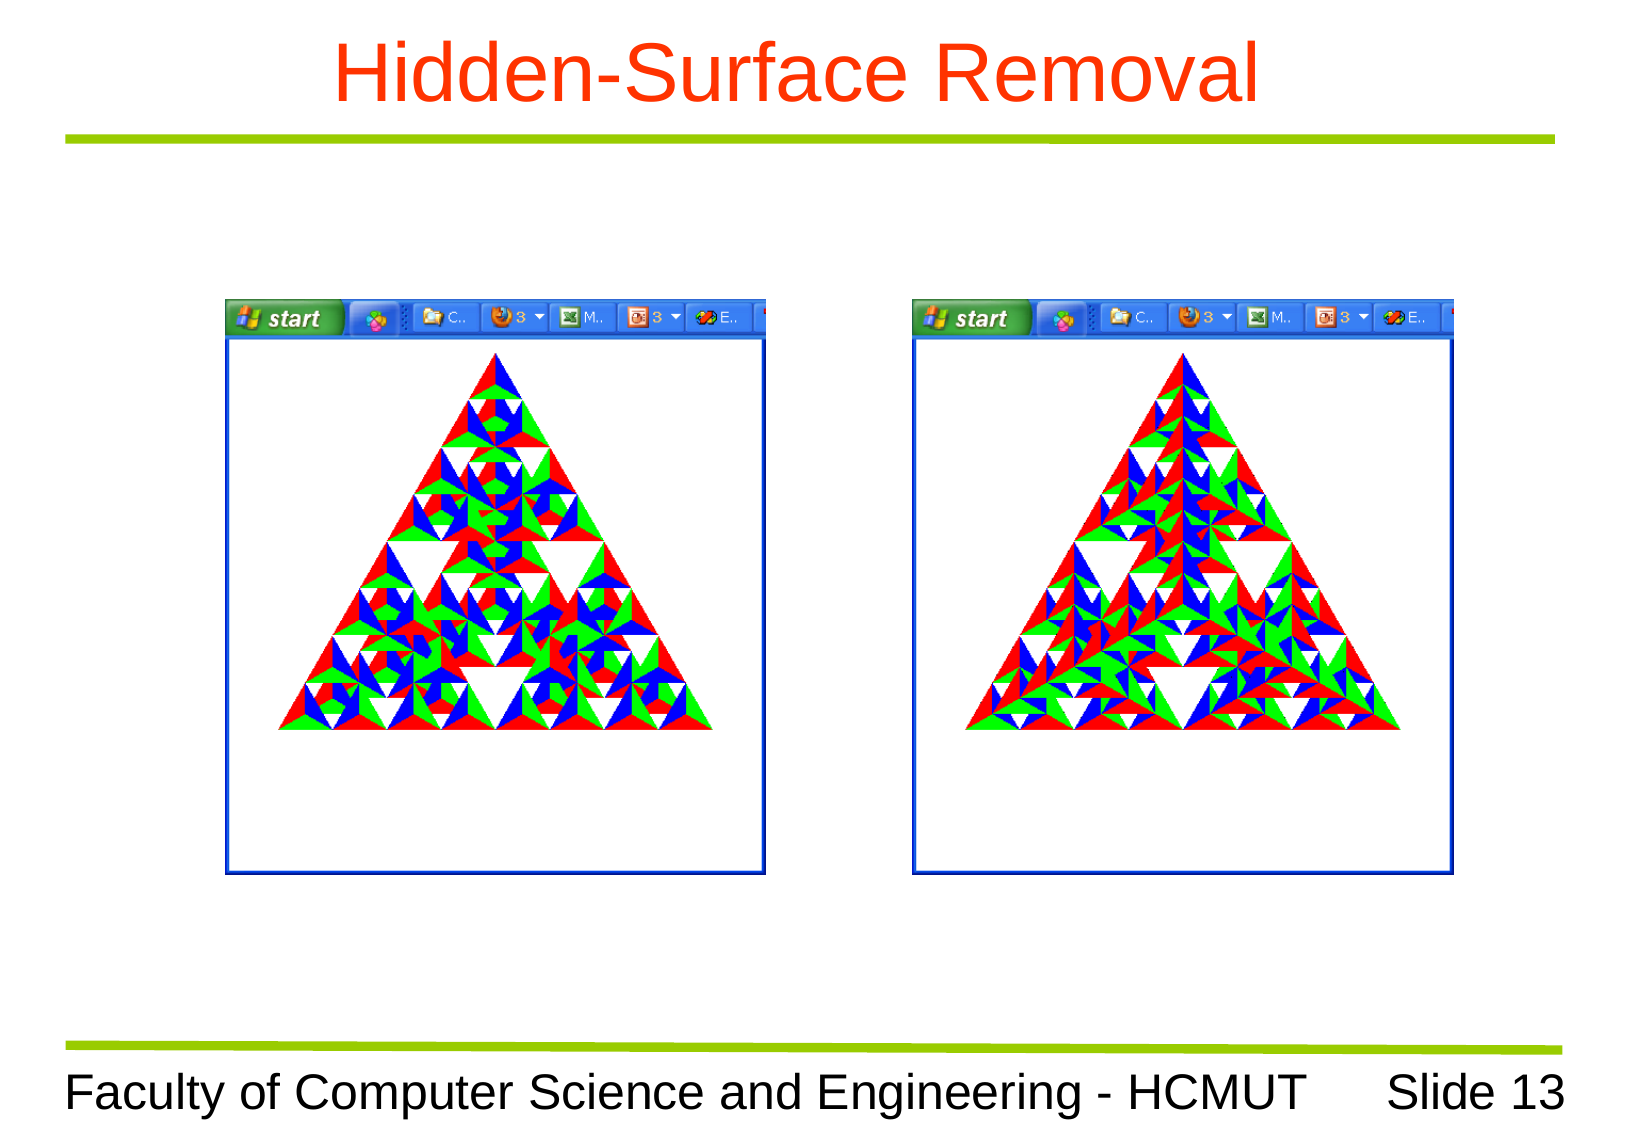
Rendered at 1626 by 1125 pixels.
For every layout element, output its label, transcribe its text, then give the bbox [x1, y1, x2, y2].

title Hidden-Surface Removal [50, 15, 1544, 121]
picture [224, 299, 767, 876]
picture [912, 299, 1454, 876]
